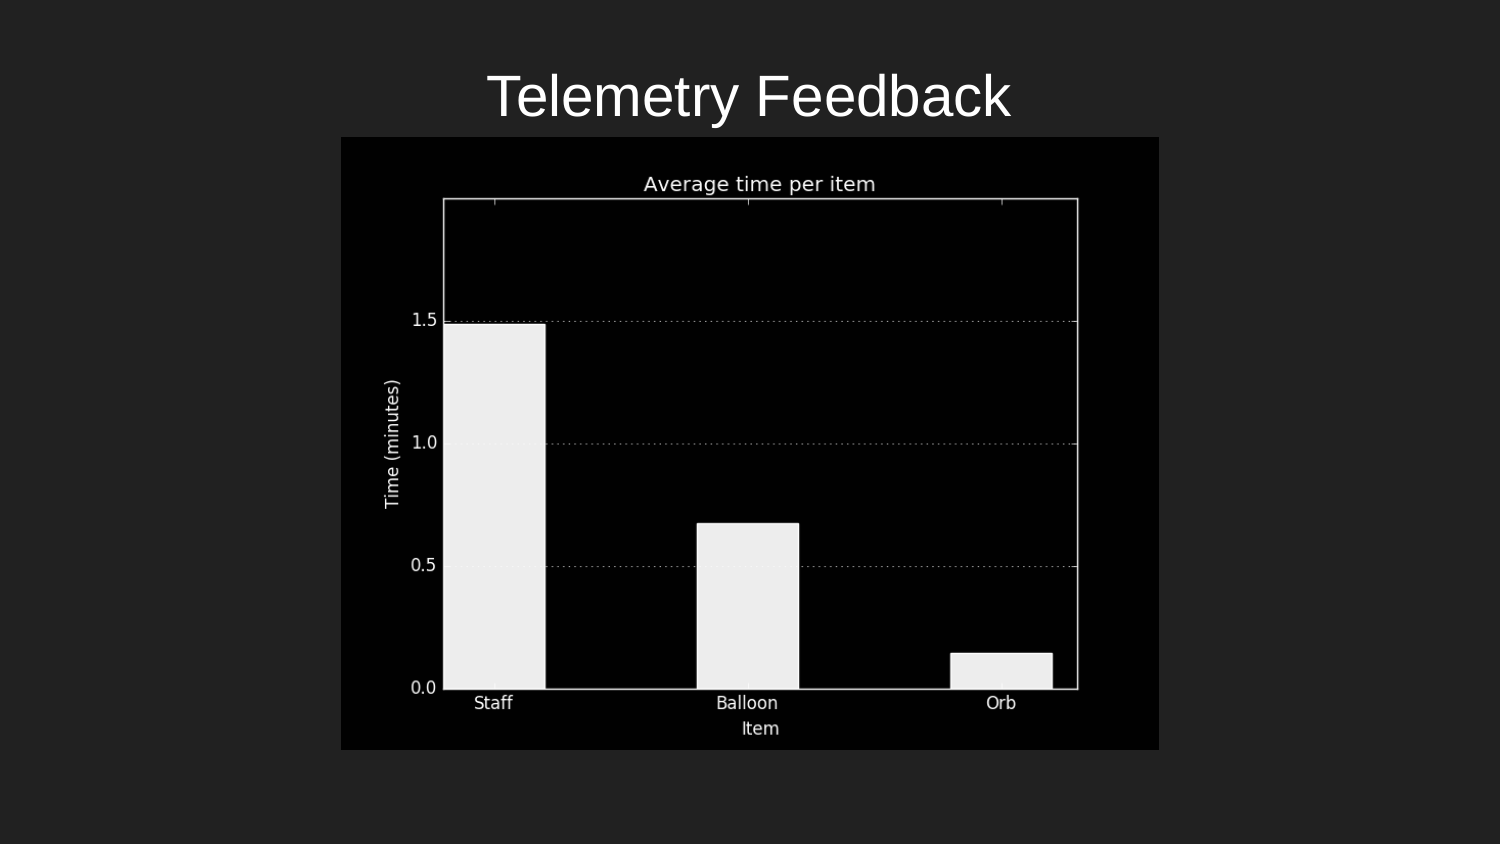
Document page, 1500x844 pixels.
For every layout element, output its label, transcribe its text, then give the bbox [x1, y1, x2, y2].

picture [341, 136, 1159, 750]
title Telemetry Feedback [51, 43, 1449, 138]
